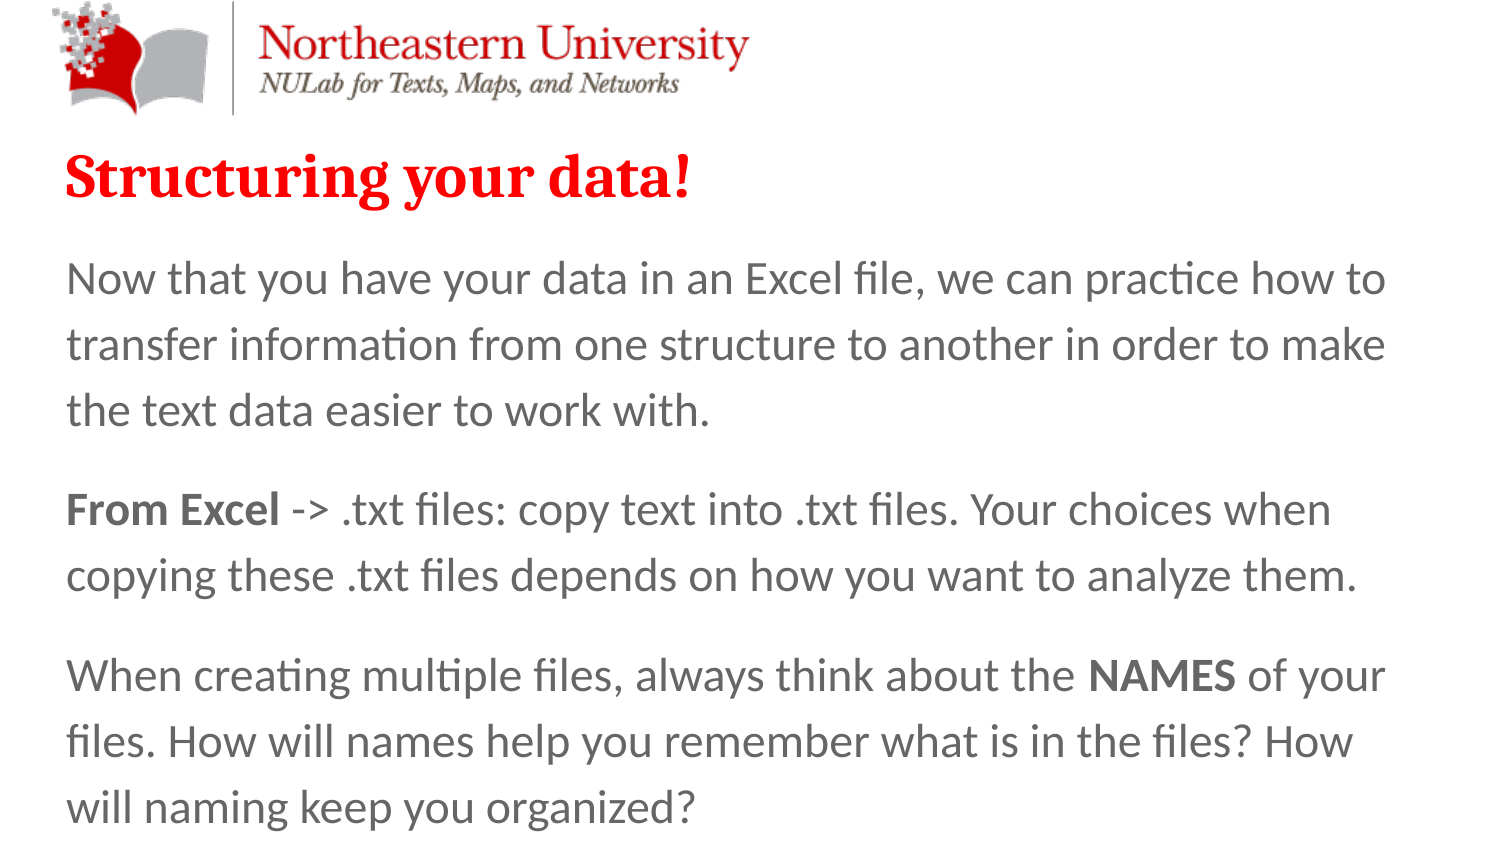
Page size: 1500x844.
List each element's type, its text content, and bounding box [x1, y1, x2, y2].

picture [51, 0, 755, 119]
title Structuring your data! [51, 119, 1449, 214]
list Now that you have your data in an Excel file, we can practice how to transfer information from one structure to another in order to make the text data easier to work with. From Excel -> .txt files: copy text into .txt files. Your choices when copying these .txt files depends on how you want to analyze them. When creating multiple files, always think about the NAMES of your files. How will names help you remember what is in the files? How will naming keep you organized? [51, 222, 1416, 784]
